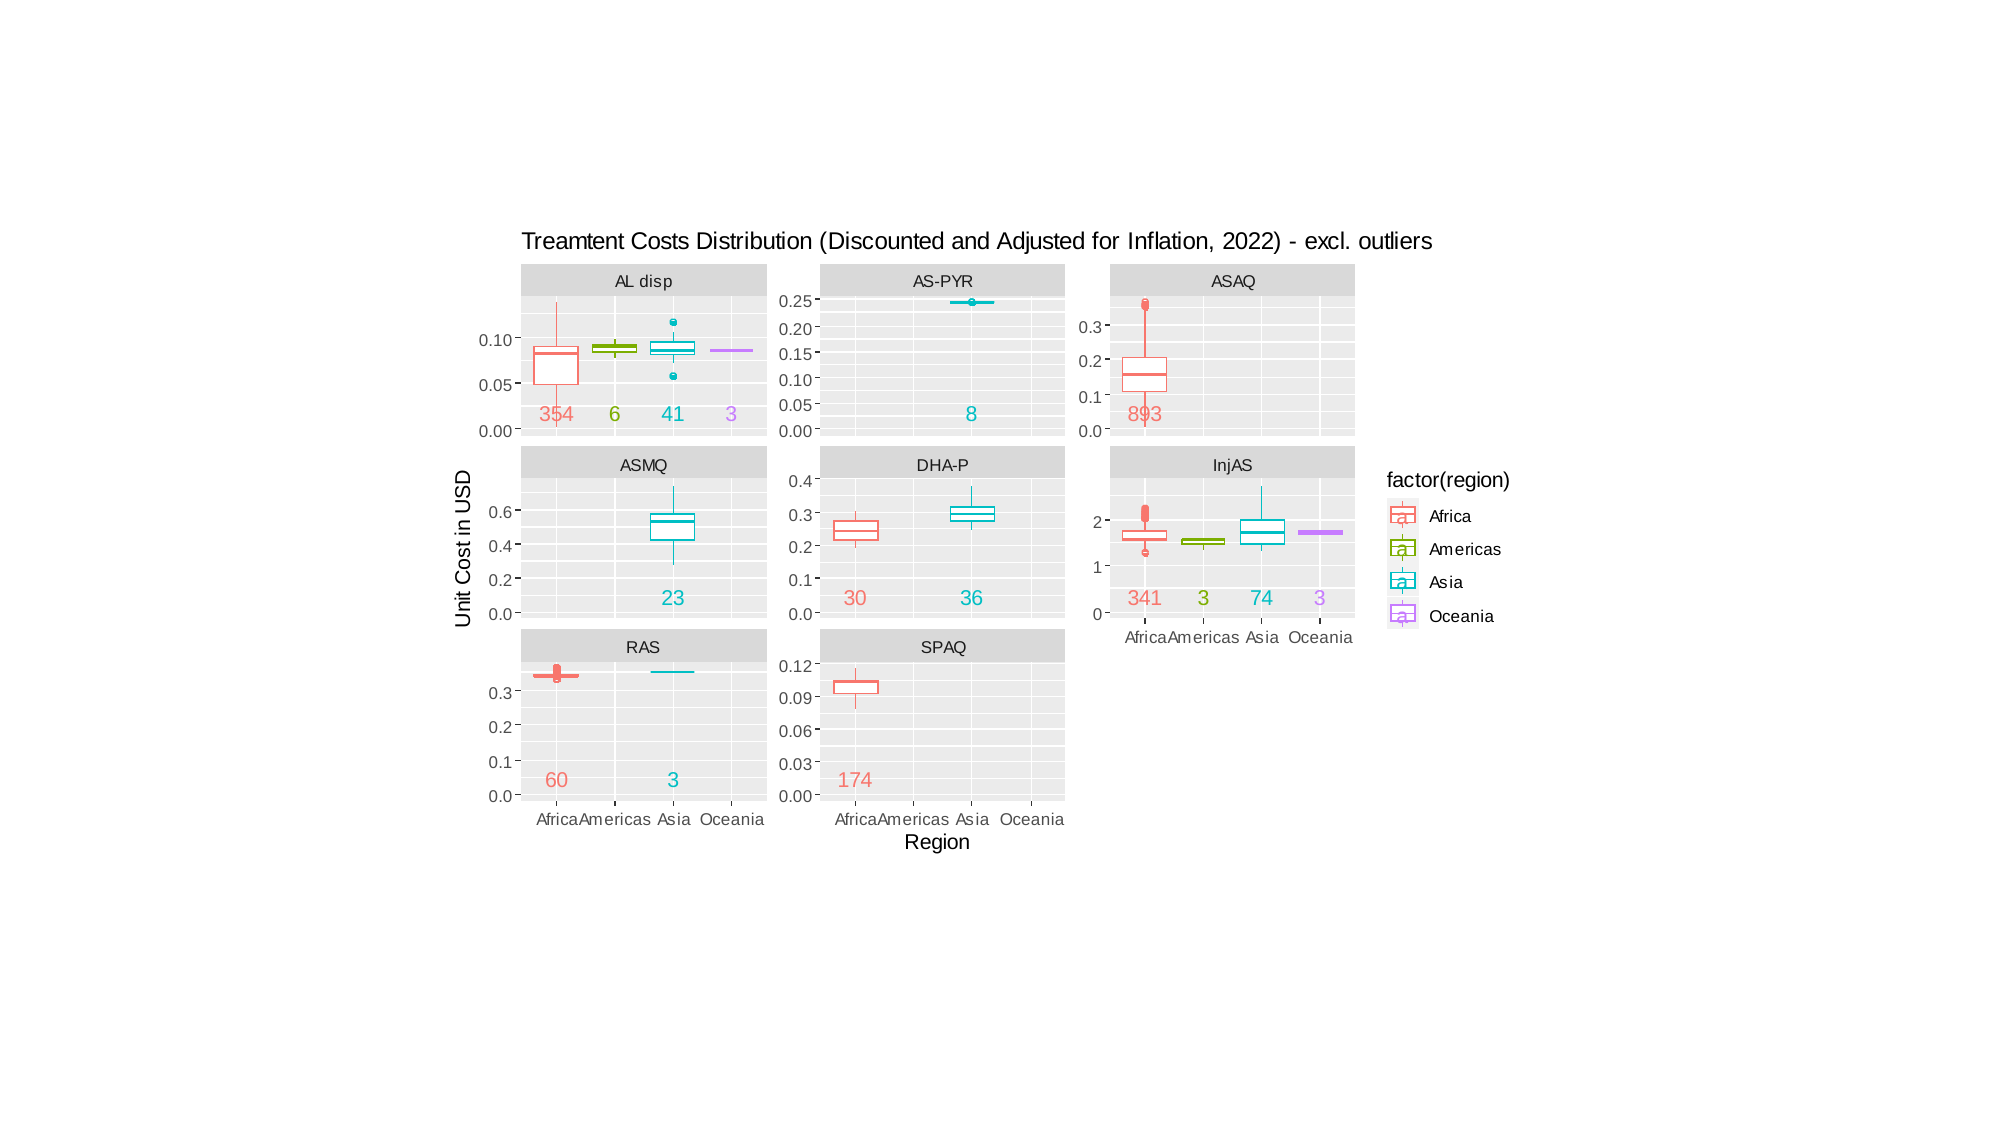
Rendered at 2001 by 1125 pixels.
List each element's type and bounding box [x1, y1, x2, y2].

picture [441, 218, 2000, 1125]
